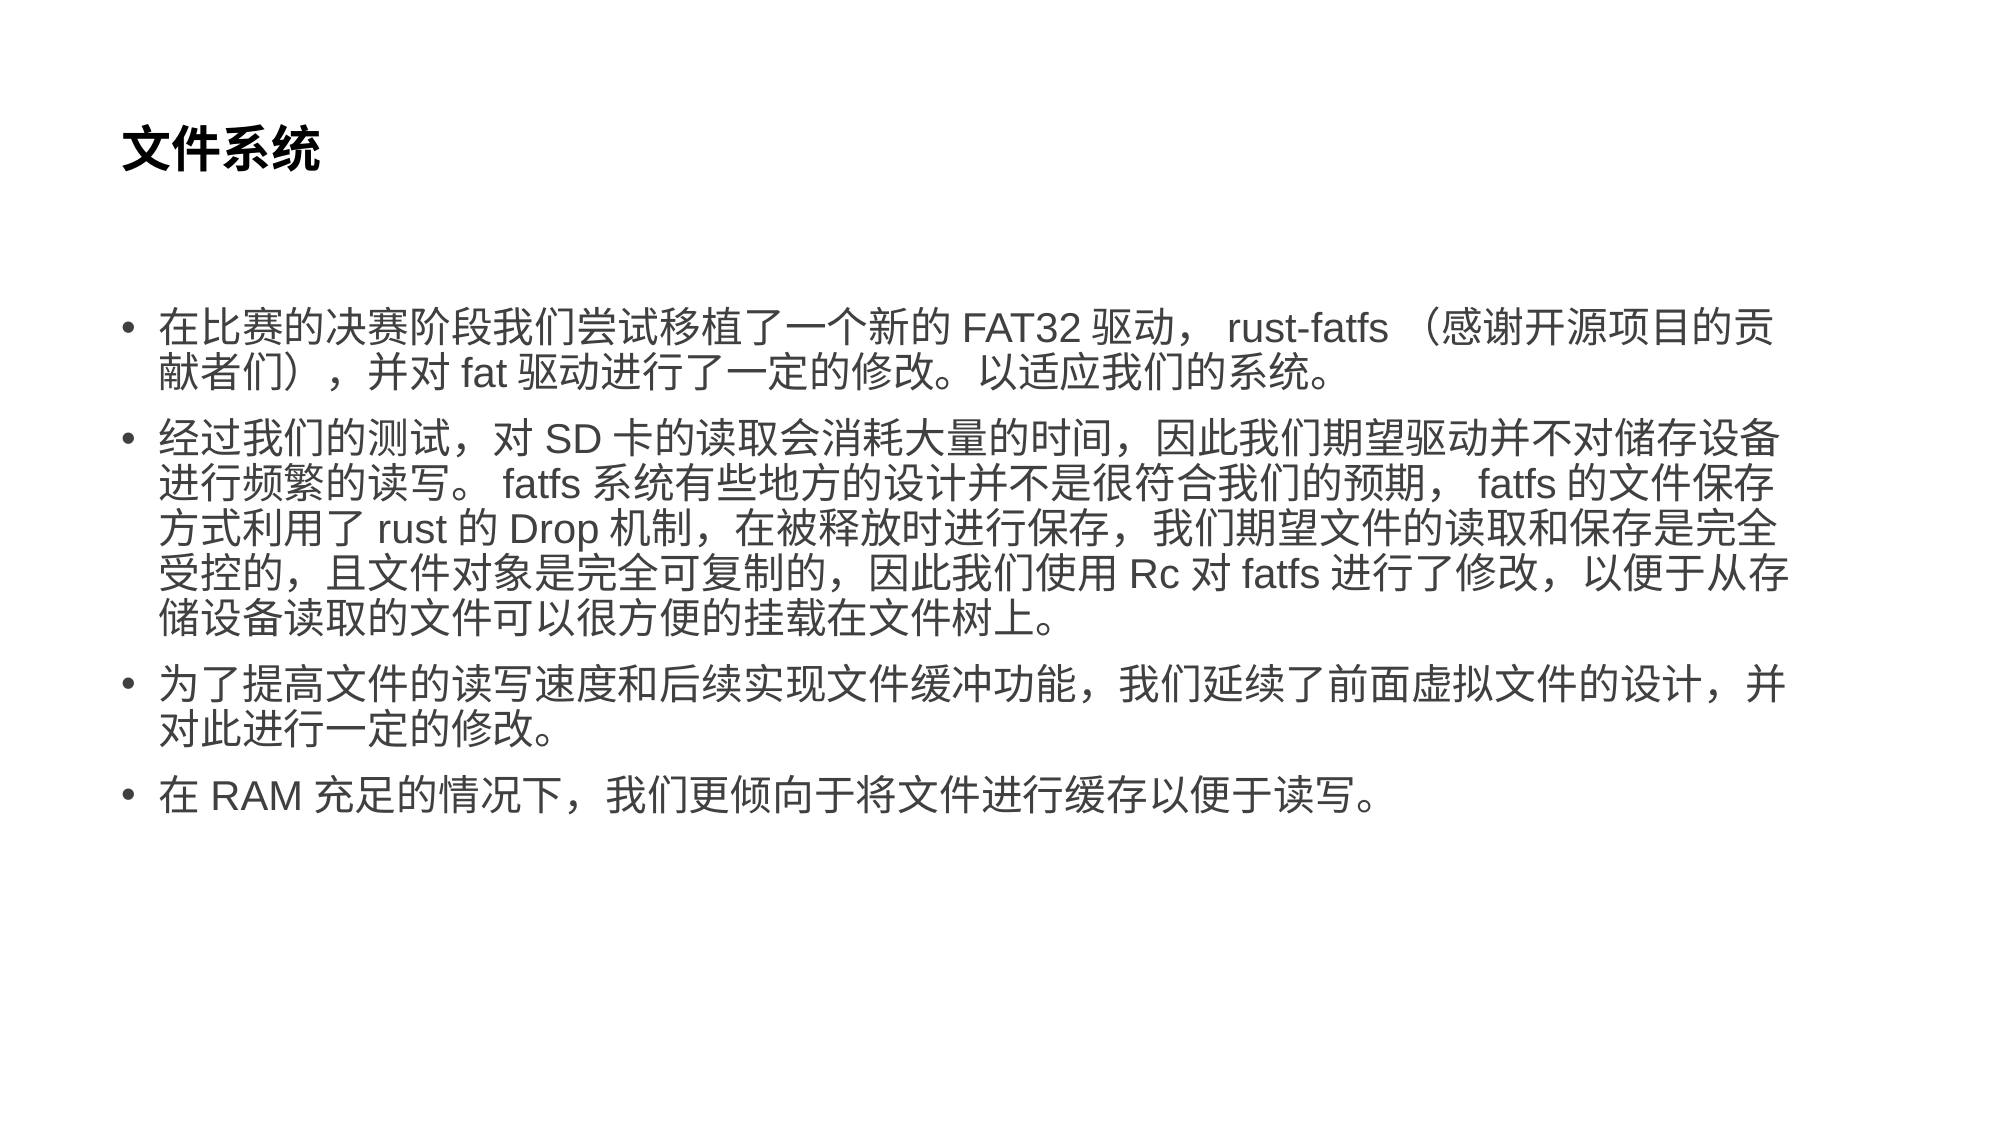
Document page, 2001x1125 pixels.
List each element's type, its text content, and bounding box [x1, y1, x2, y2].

list 在比赛的决赛阶段我们尝试移植了一个新的FAT32驱动，rust-fatfs（感谢开源项目的贡献者们），并对fat驱动进行了一定的修改。以适应我们的系统。 经过我们的测试，对SD卡的读取会消耗大量的时间，因此我们期望驱动并不对储存设备进行频繁的读写。fatfs系统有些地方的设计并不是很符合我们的预期，fatfs的文件保存方式利用了rust的Drop机制，在被释放时进行保存，我们期望文件的读取和保存是完全受控的，且文件对象是完全可复制的，因此我们使用Rc对fatfs进行了修改，以便于从存储设备读取的文件可以很方便的挂载在文件树上。 为了提高文件的读写速度和后续实现文件缓冲功能，我们延续了前面虚拟文件的设计，并对此进行一定的修改。 在RAM充足的情况下，我们更倾向于将文件进行缓存以便于读写。 [106, 299, 1832, 1014]
title 文件系统 [106, 42, 1832, 260]
